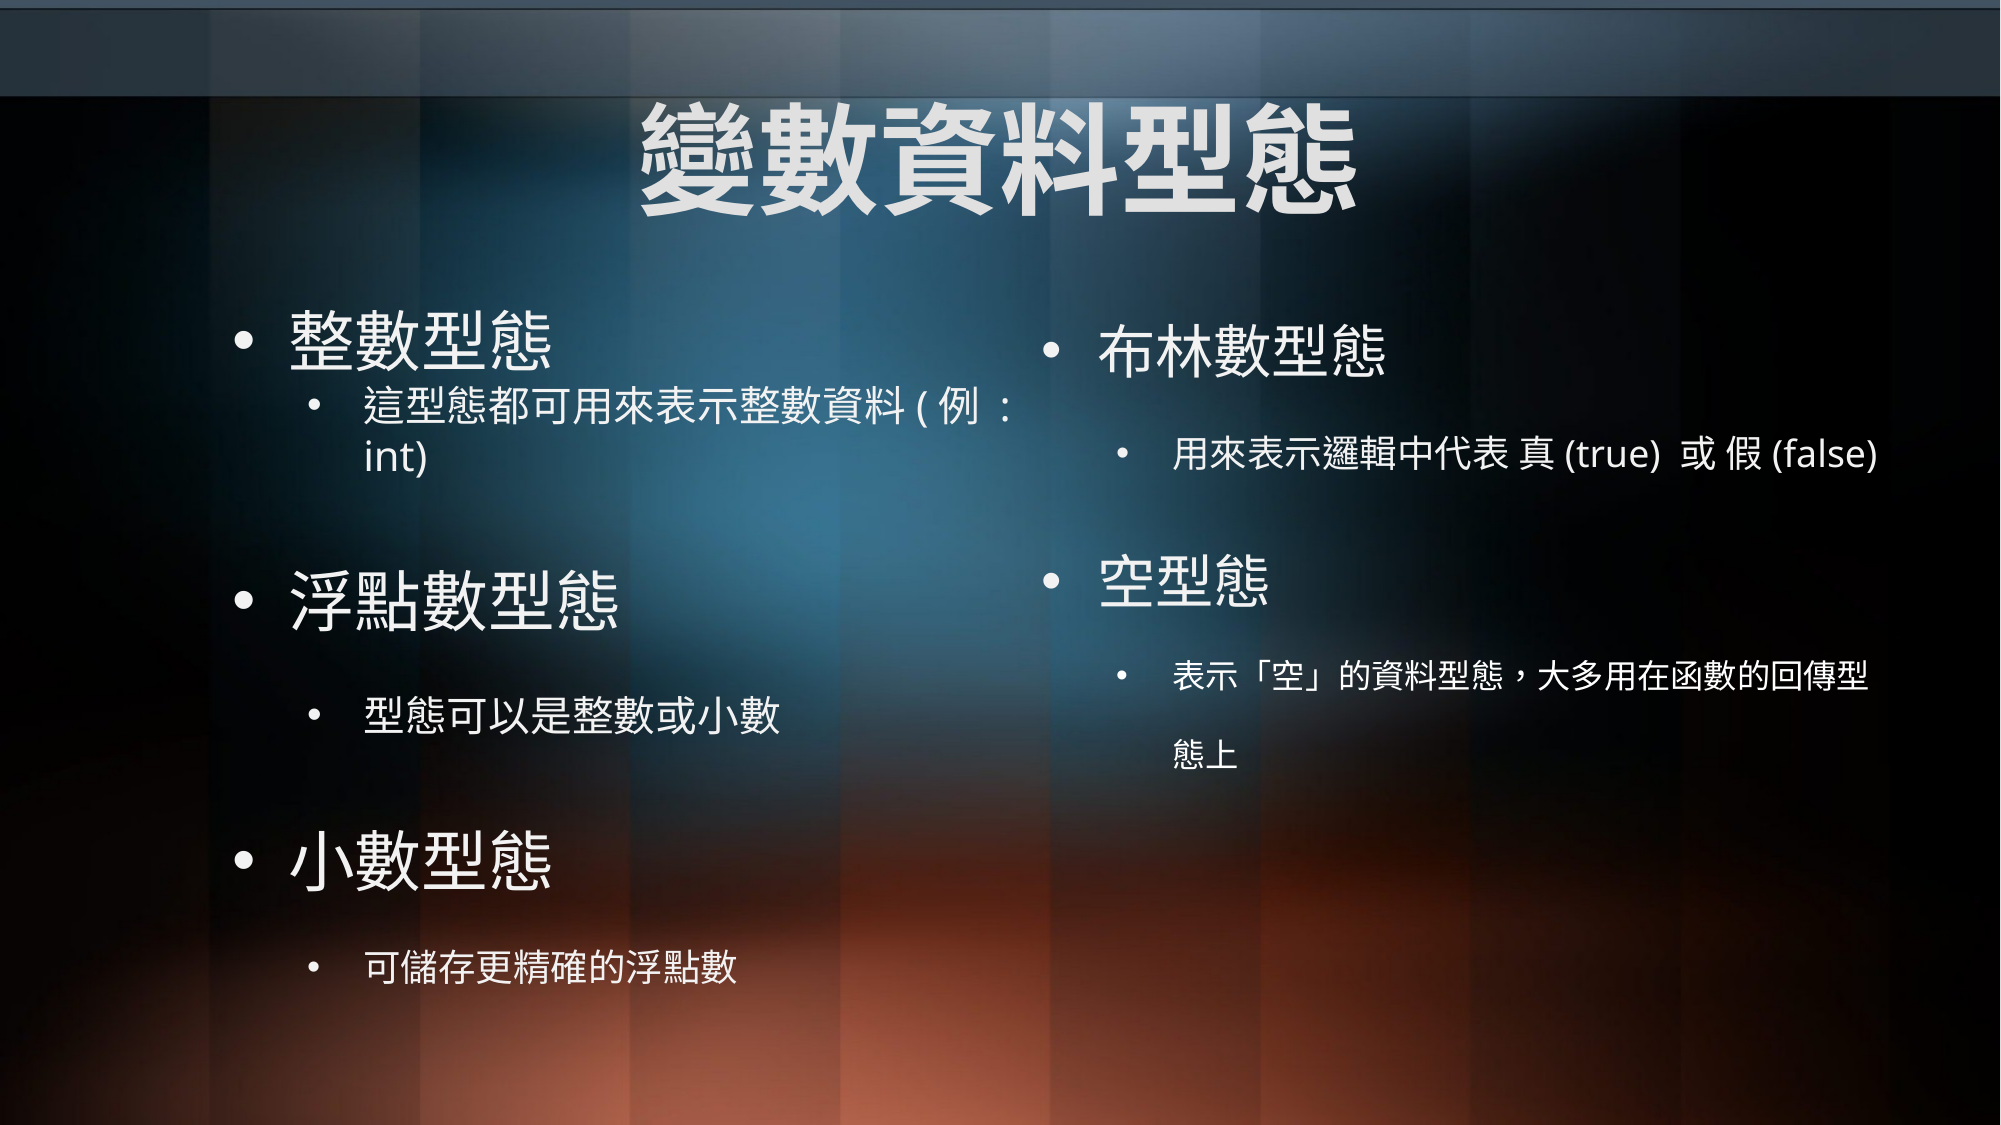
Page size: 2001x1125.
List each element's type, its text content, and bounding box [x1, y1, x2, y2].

text_box 布林數型態 用來表示邏輯中代表 真(true) 或 假(false) 空型態 表示「空」的資料型態，大多用在函數的回傳型態上 [1026, 237, 1908, 782]
title 變數資料型態 [249, 67, 1750, 237]
picture [0, 0, 2001, 1125]
text_box 整數型態 這型態都可用來表示整數資料(例 : int) 浮點數型態 型態可以是整數或小數 小數型態 可儲存更精確的浮點數 [217, 212, 1027, 997]
